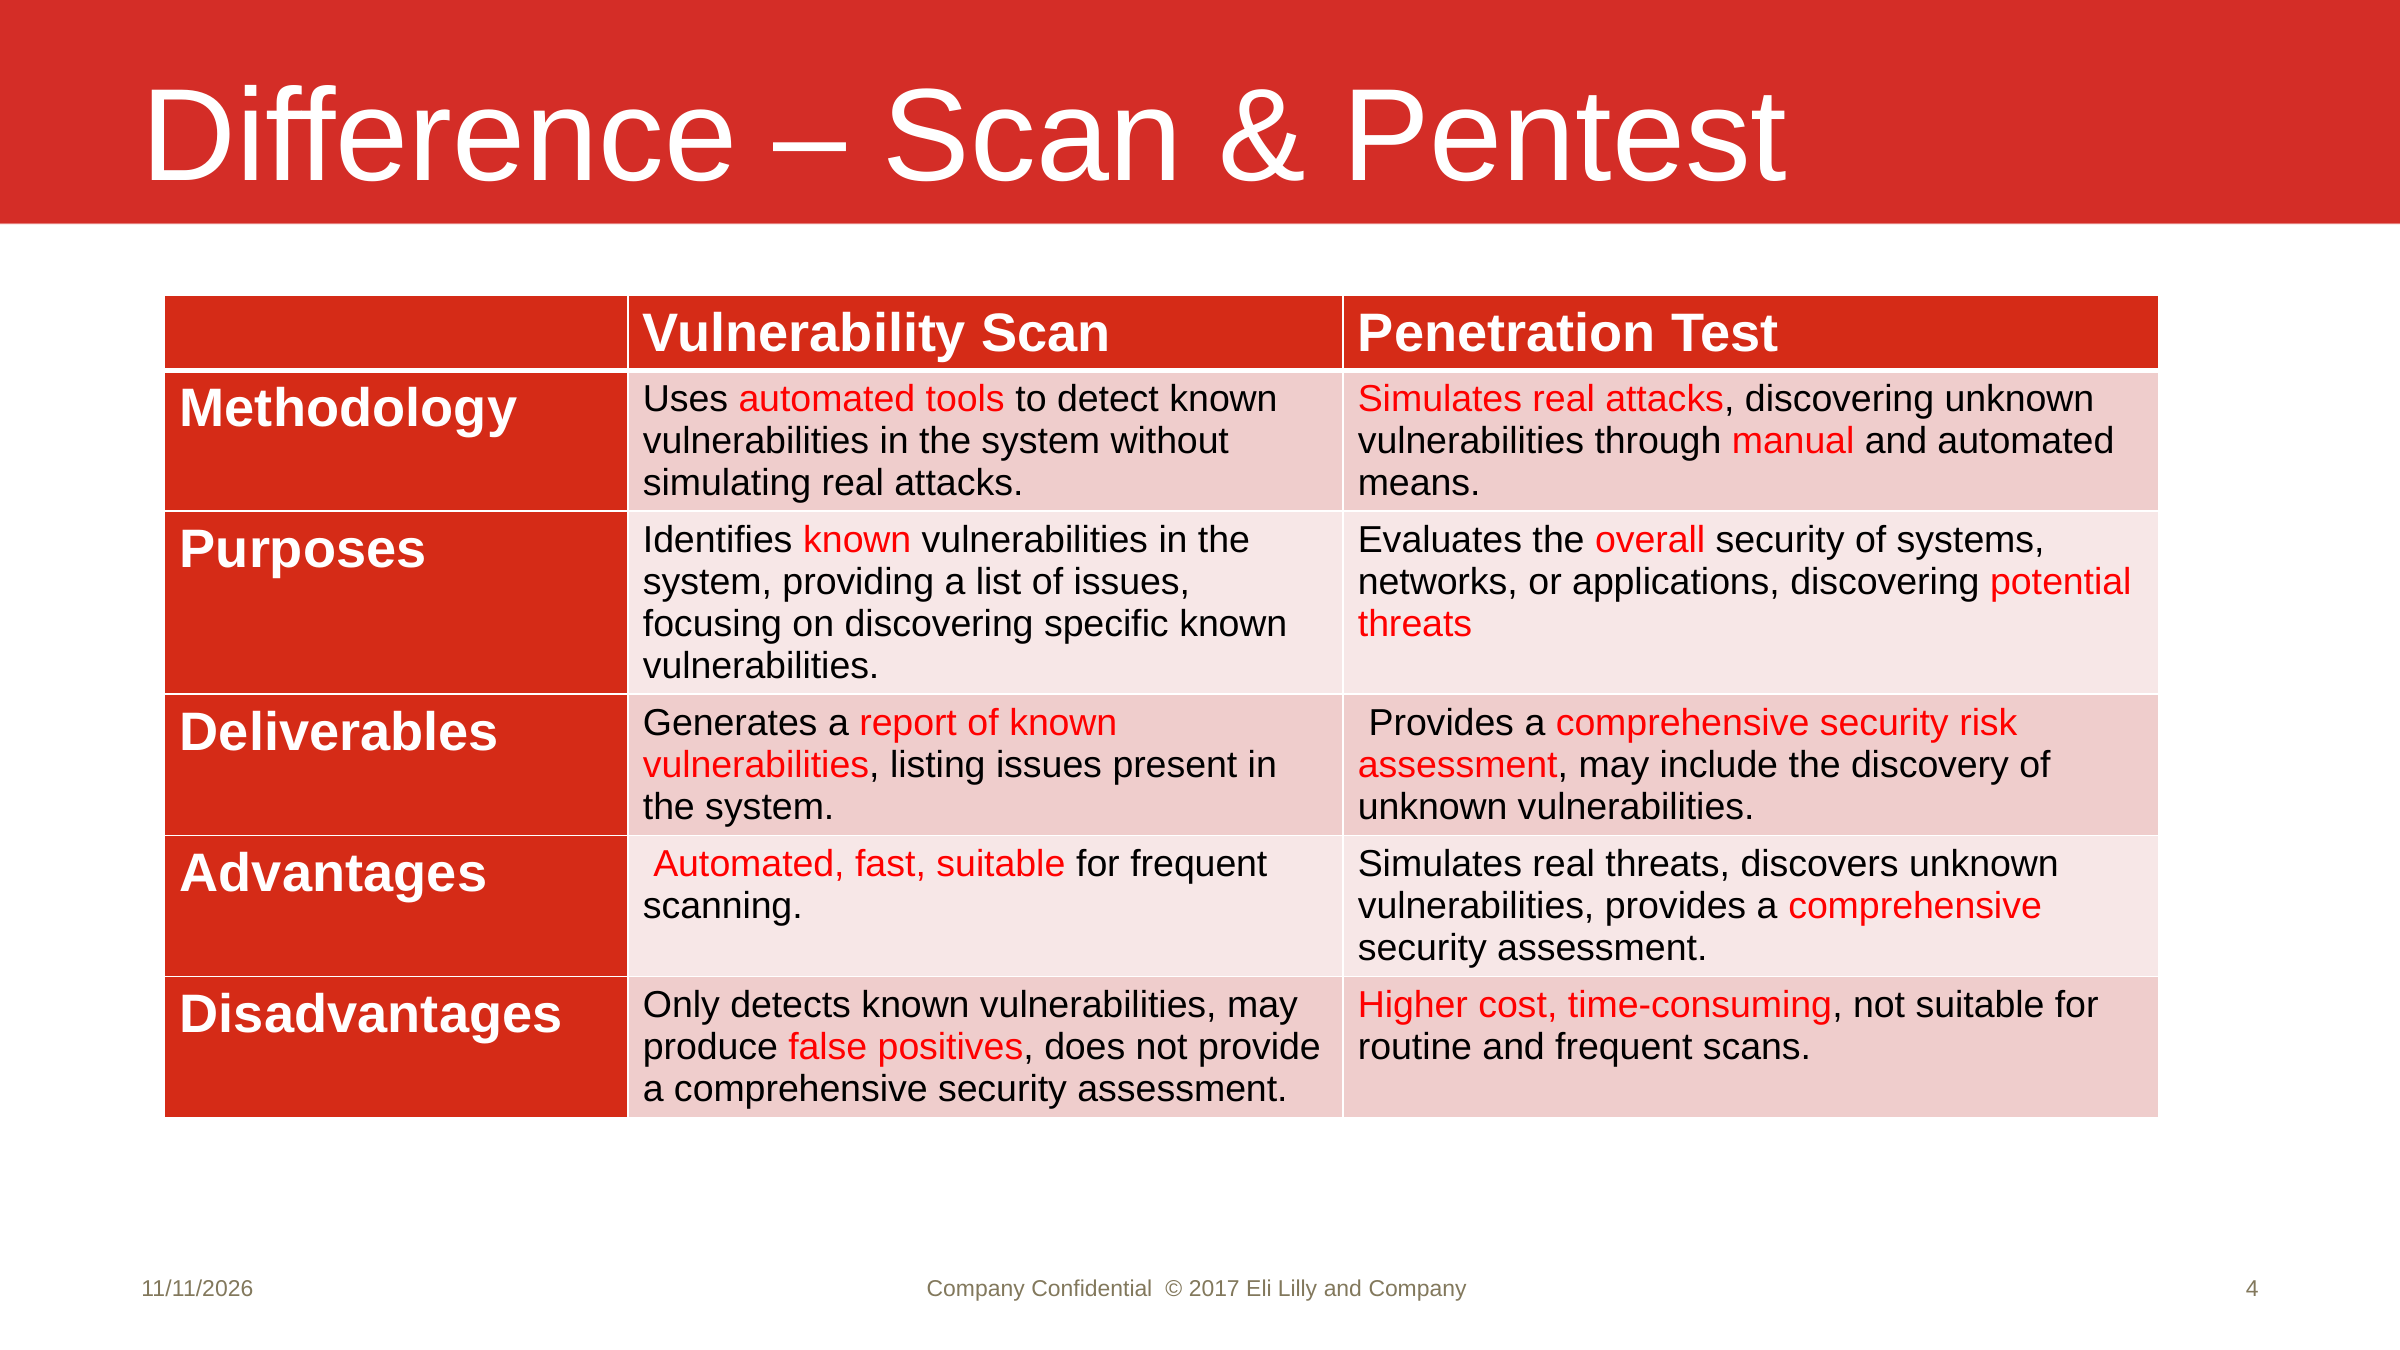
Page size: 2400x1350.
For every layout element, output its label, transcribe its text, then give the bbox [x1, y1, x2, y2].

table_cell Uses automated tools to detect known vulnerabilities in the system without simulating real attacks. [629, 373, 1342, 510]
table_cell Methodology [165, 373, 627, 510]
footer Company Confidential © 2017 Eli Lilly and Company [819, 1251, 1580, 1324]
picture [0, 0, 2400, 1350]
table_cell Purposes [165, 512, 627, 693]
table_cell Automated, fast, suitable for frequent scanning. [629, 836, 1342, 976]
table_cell Generates a report of known vulnerabilities, listing issues present in the system. [629, 695, 1342, 835]
table_cell Disadvantages [165, 977, 627, 1117]
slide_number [120, 1251, 680, 1324]
table_cell Provides a comprehensive security risk assessment, may include the discovery of unknown vulnerabilities. [1344, 695, 2158, 835]
table_header Vulnerability Scan [629, 296, 1342, 368]
table_cell Only detects known vulnerabilities, may produce false positives, does not provide a comprehensive security assessment. [629, 977, 1342, 1117]
table_cell Higher cost, time-consuming, not suitable for routine and frequent scans. [1344, 977, 2158, 1117]
table_cell Deliverables [165, 695, 627, 835]
title Difference – Scan & Pentest [120, 15, 2280, 241]
table_header [165, 296, 627, 368]
table_header Penetration Test [1344, 296, 2158, 368]
table_cell Advantages [165, 836, 627, 976]
table_cell Simulates real attacks, discovering unknown vulnerabilities through manual and automated means. [1344, 373, 2158, 510]
table_cell Simulates real threats, discovers unknown vulnerabilities, provides a comprehensive security assessment. [1344, 836, 2158, 976]
table_cell Evaluates the overall security of systems, networks, or applications, discovering potential threats [1344, 512, 2158, 693]
table_cell Identifies known vulnerabilities in the system, providing a list of issues, focusing on discovering specific known vulnerabilities. [629, 512, 1342, 693]
slide_number 4 [1719, 1251, 2280, 1324]
